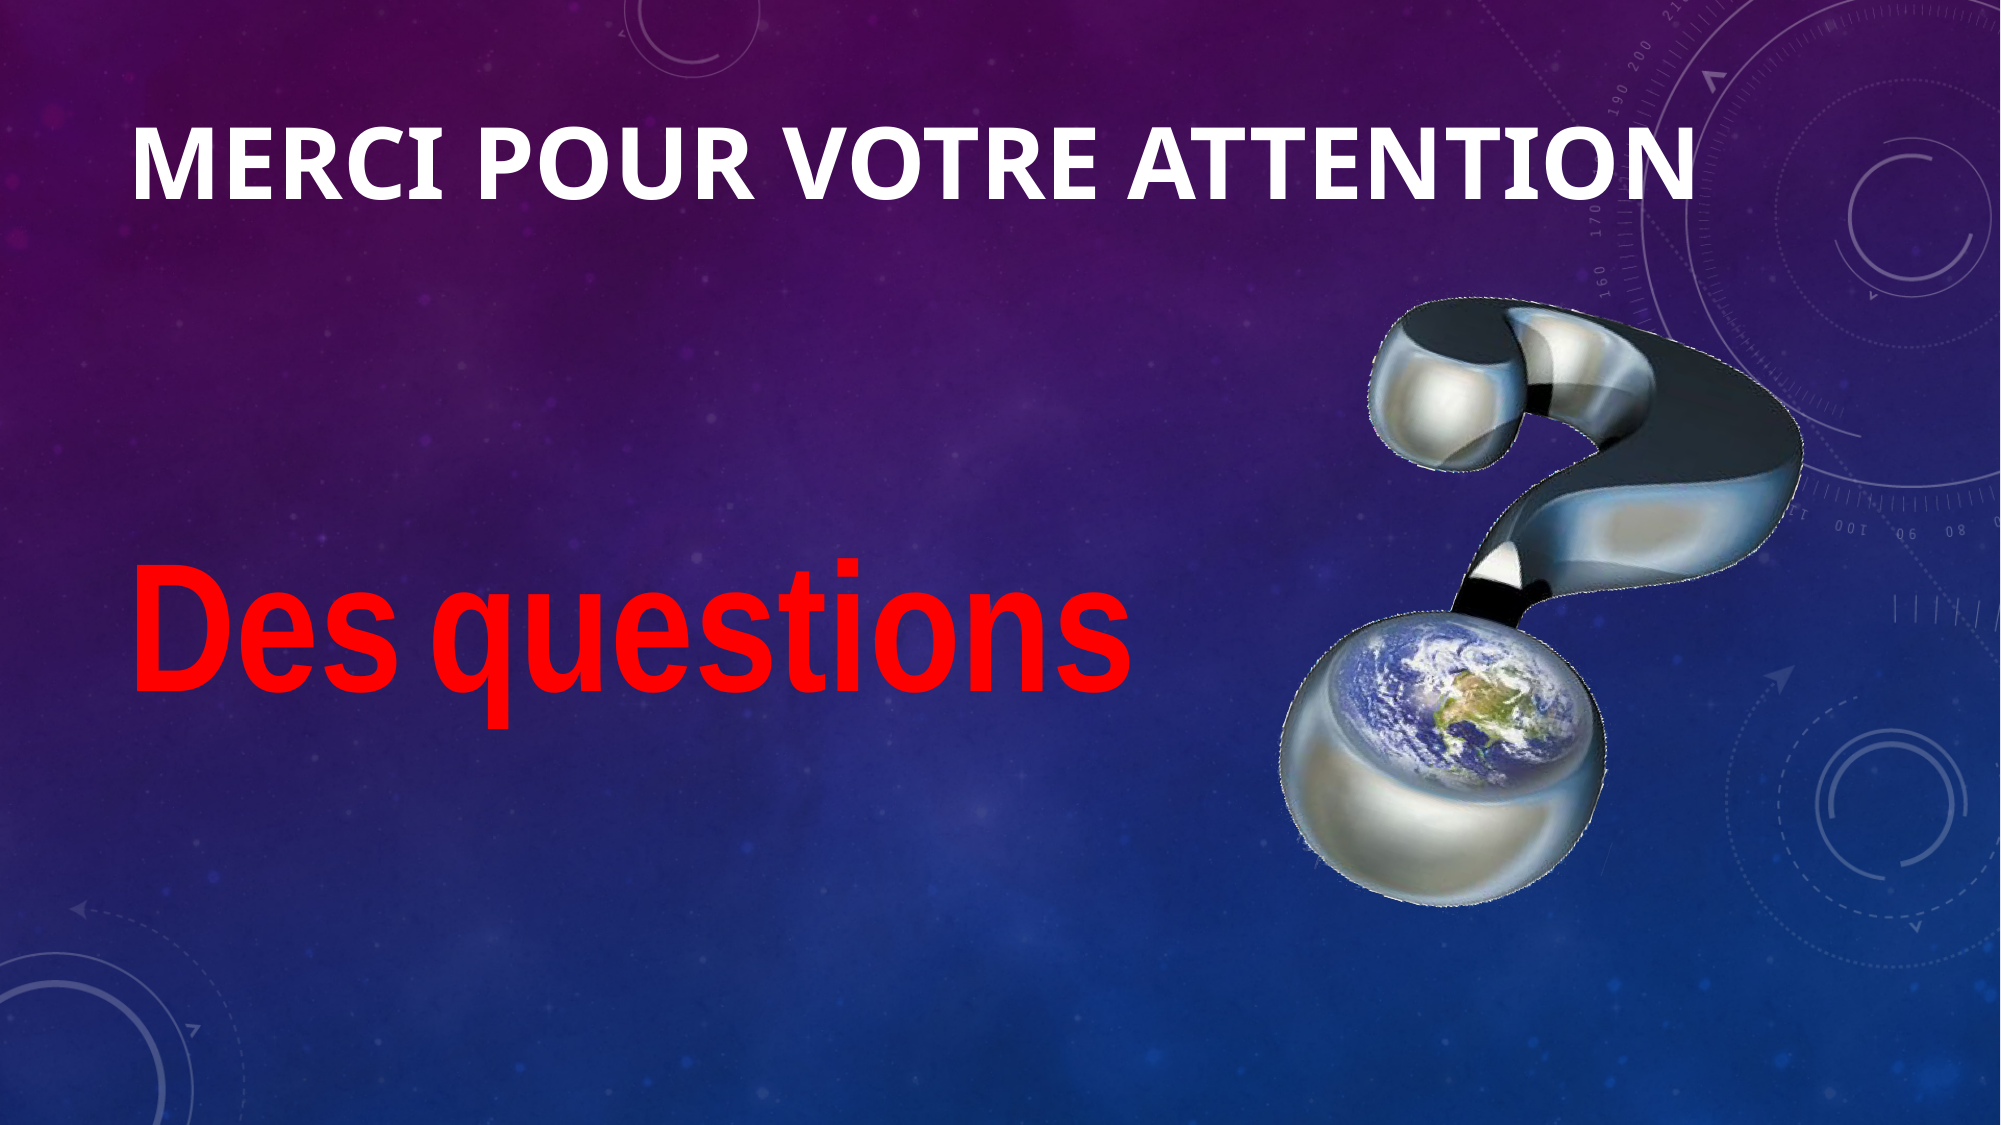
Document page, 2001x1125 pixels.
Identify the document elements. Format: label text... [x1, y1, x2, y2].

picture [0, 0, 2001, 1125]
title Merci pour votre attention [112, 99, 1775, 339]
text_box [1184, 243, 1853, 986]
list Des questions [112, 351, 1184, 950]
